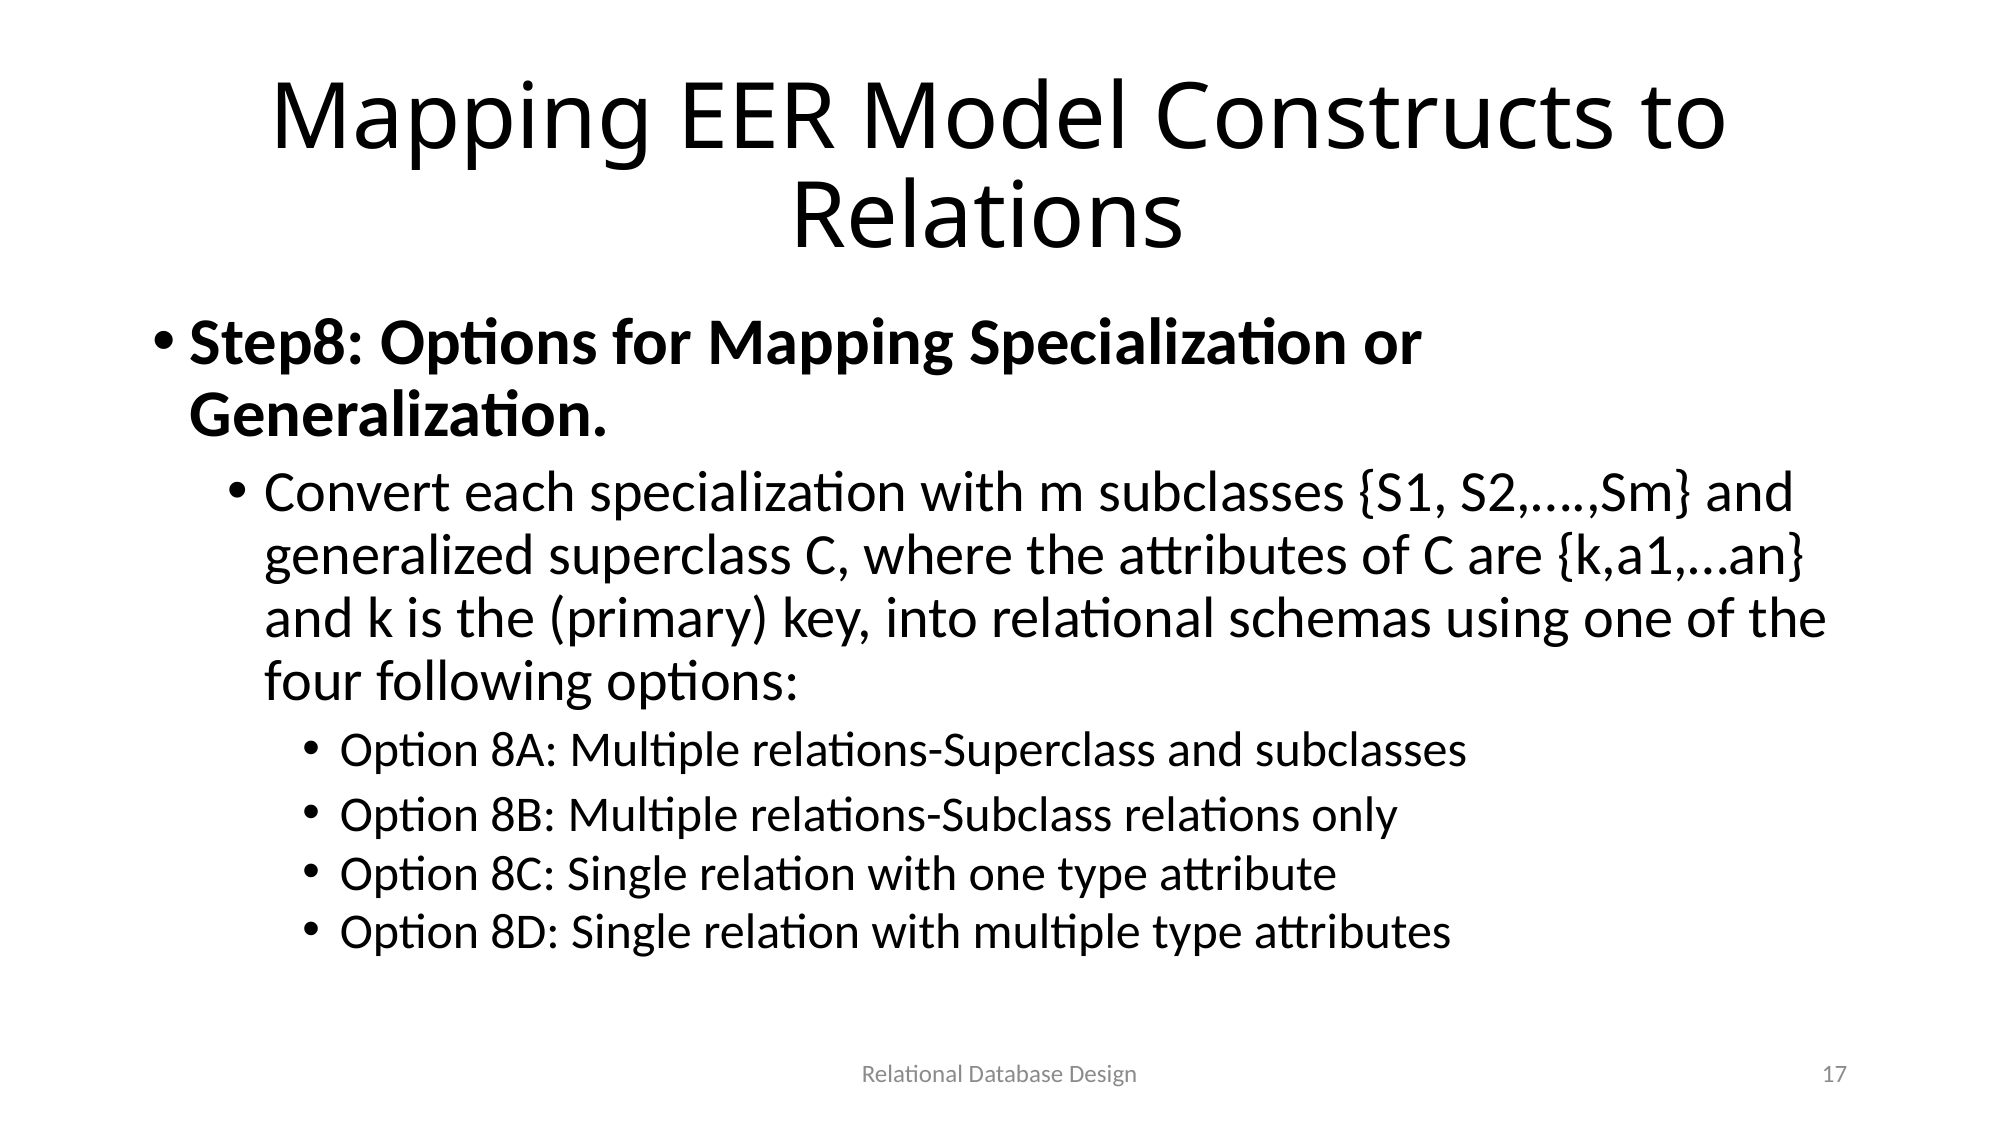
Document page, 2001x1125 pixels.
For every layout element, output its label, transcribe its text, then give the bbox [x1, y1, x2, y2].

title Mapping EER Model Constructs to Relations [137, 59, 1863, 278]
list Step8: Options for Mapping Specialization or Generalization. Convert each specialization with m subclasses {S1, S2,….,Sm} and generalized superclass C, where the attributes of C are {k,a1,…an} and k is the (primary) key, into relational schemas using one of the four following options: Option 8A: Multiple relations-Superclass and subclasses Option 8B: Multiple relations-Subclass relations only Option 8C: Single relation with one type attribute Option 8D: Single relation with multiple type attributes [137, 299, 1863, 1014]
slide_number 17 [1412, 1042, 1863, 1103]
footer Relational Database Design [662, 1042, 1338, 1103]
